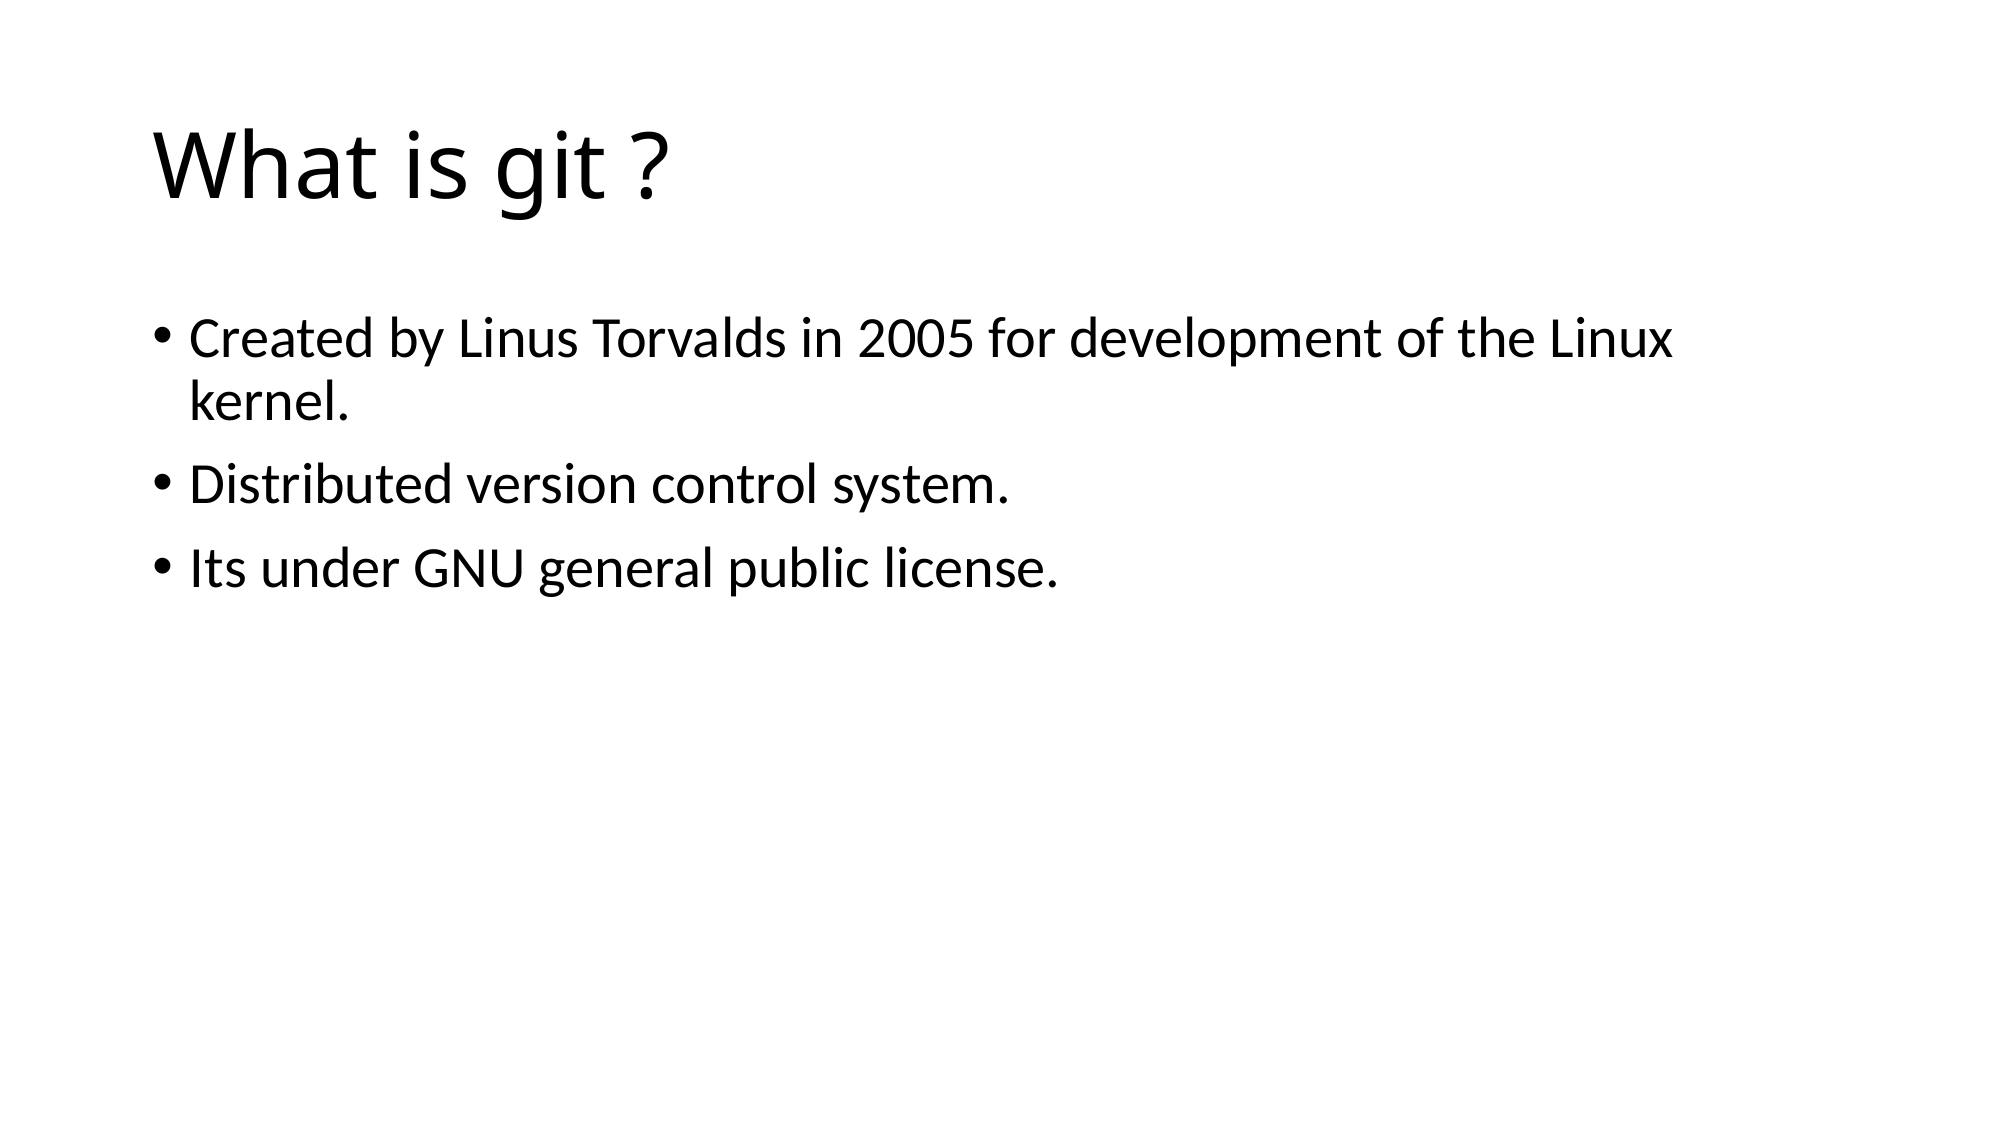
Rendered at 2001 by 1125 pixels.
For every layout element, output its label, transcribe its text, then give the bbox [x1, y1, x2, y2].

list Created by Linus Torvalds in 2005 for development of the Linux kernel. Distributed version control system. Its under GNU general public license. [137, 299, 1863, 1014]
title What is git ? [137, 59, 1863, 278]
